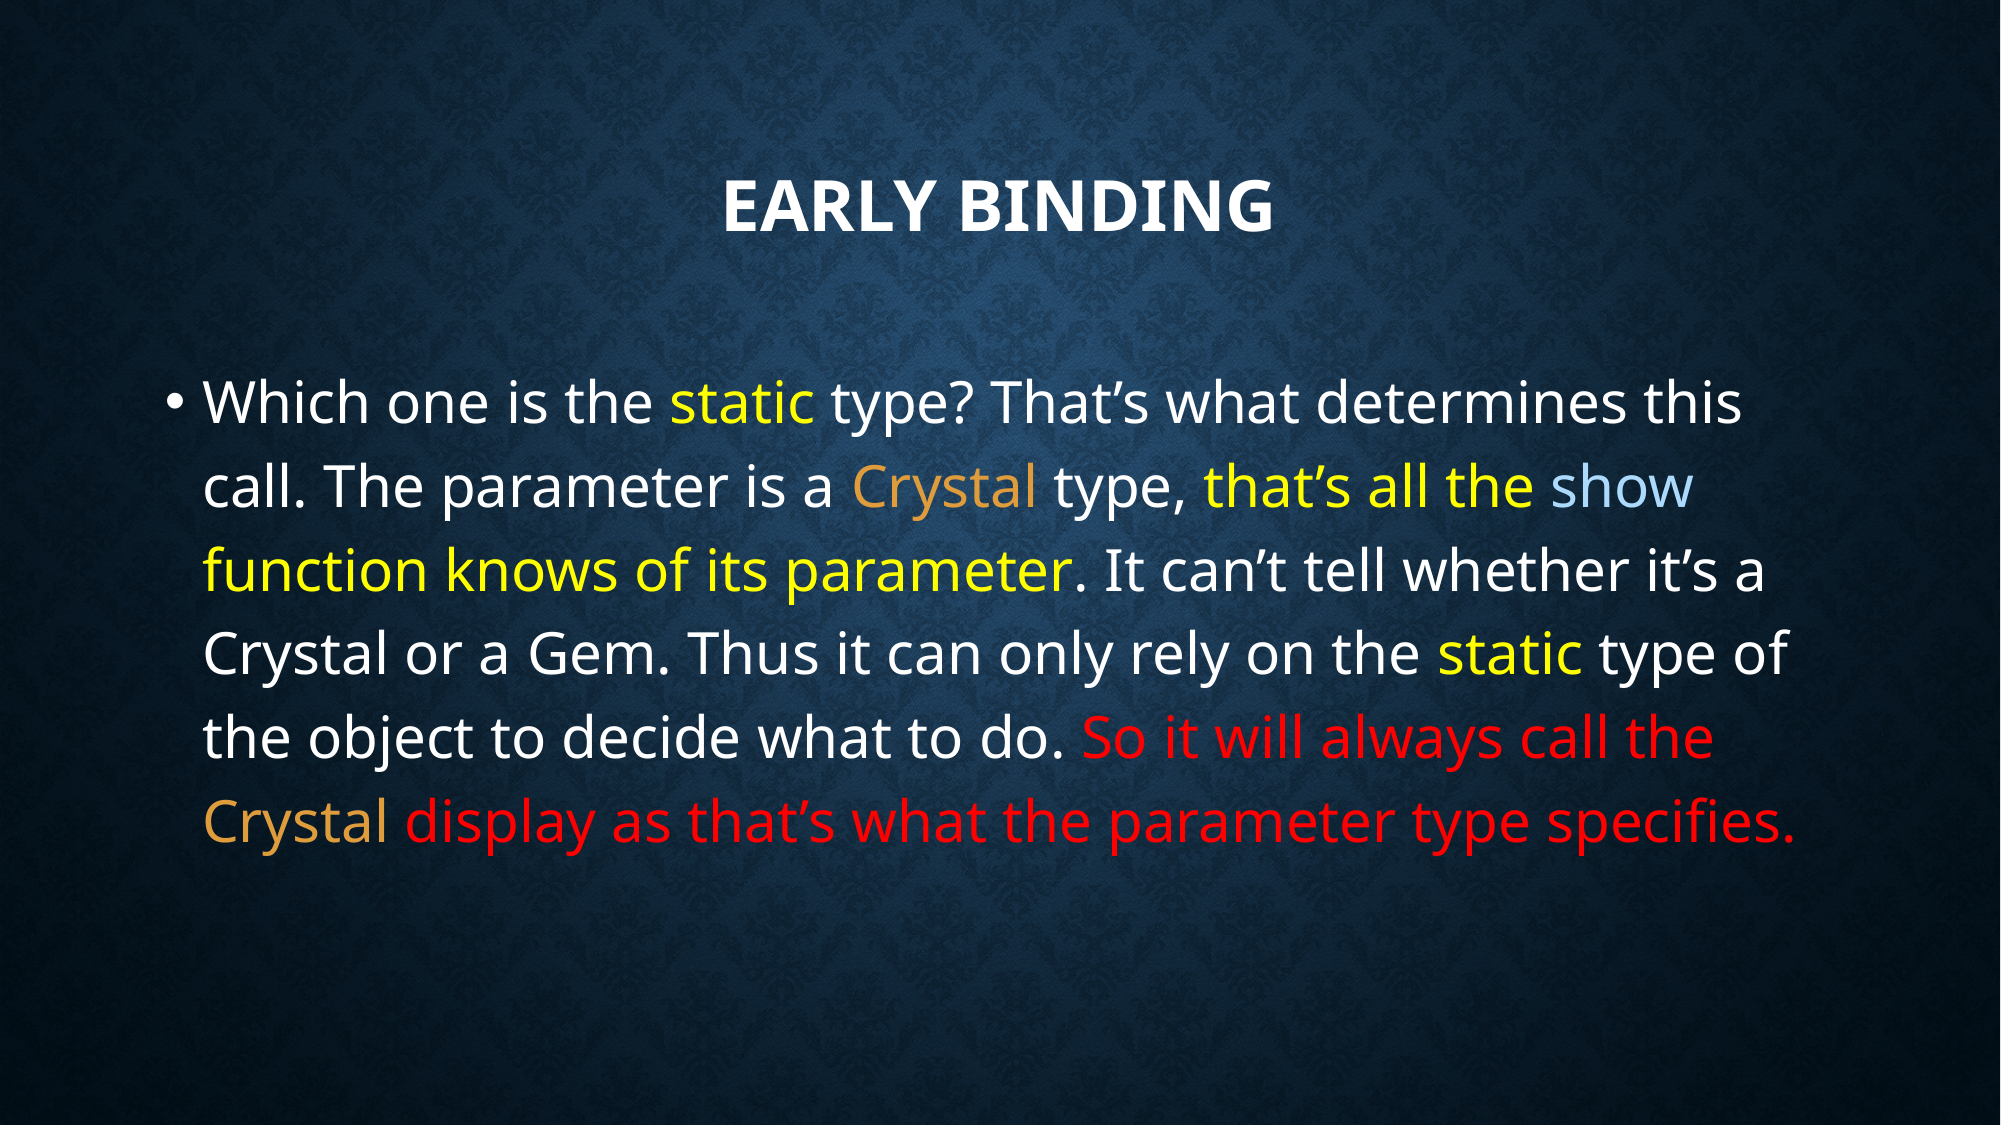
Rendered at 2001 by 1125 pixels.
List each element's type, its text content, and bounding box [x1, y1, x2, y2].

list Which one is the static type? That’s what determines this call. The parameter is a Crystal type, that’s all the show function knows of its parameter. It can’t tell whether it’s a Crystal or a Gem. Thus it can only rely on the static type of the object to decide what to do. So it will always call the Crystal display as that’s what the parameter type specifies. [149, 343, 1849, 950]
title Early Binding [149, 99, 1849, 318]
